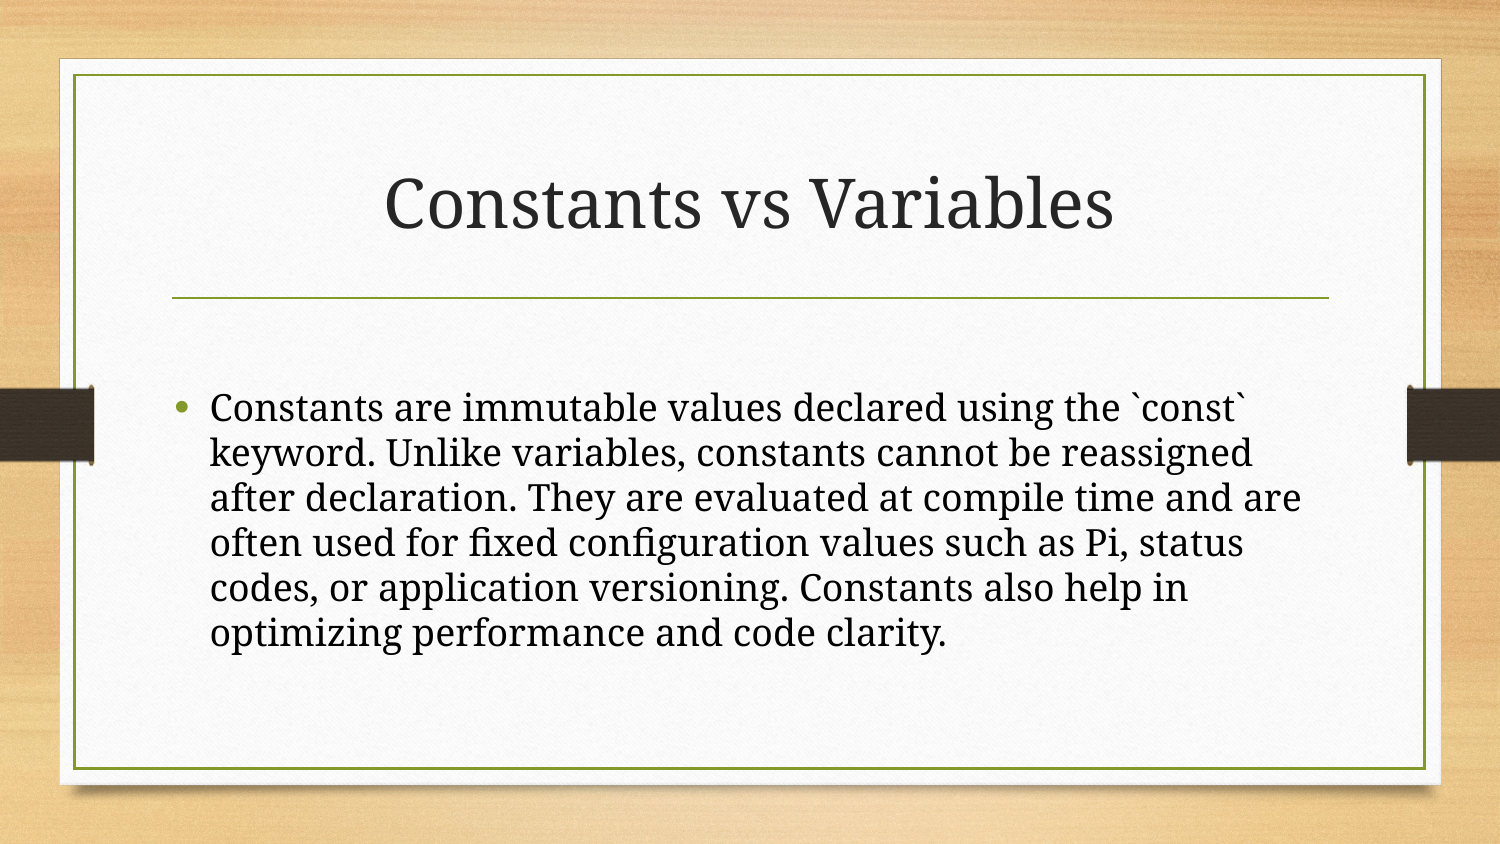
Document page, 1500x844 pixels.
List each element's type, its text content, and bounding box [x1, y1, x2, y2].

list Constants are immutable values declared using the `const` keyword. Unlike variables, constants cannot be reassigned after declaration. They are evaluated at compile time and are often used for fixed configuration values such as Pi, status codes, or application versioning. Constants also help in optimizing performance and code clarity. [159, 314, 1341, 723]
picture [0, 0, 1500, 844]
title Constants vs Variables [159, 120, 1341, 282]
